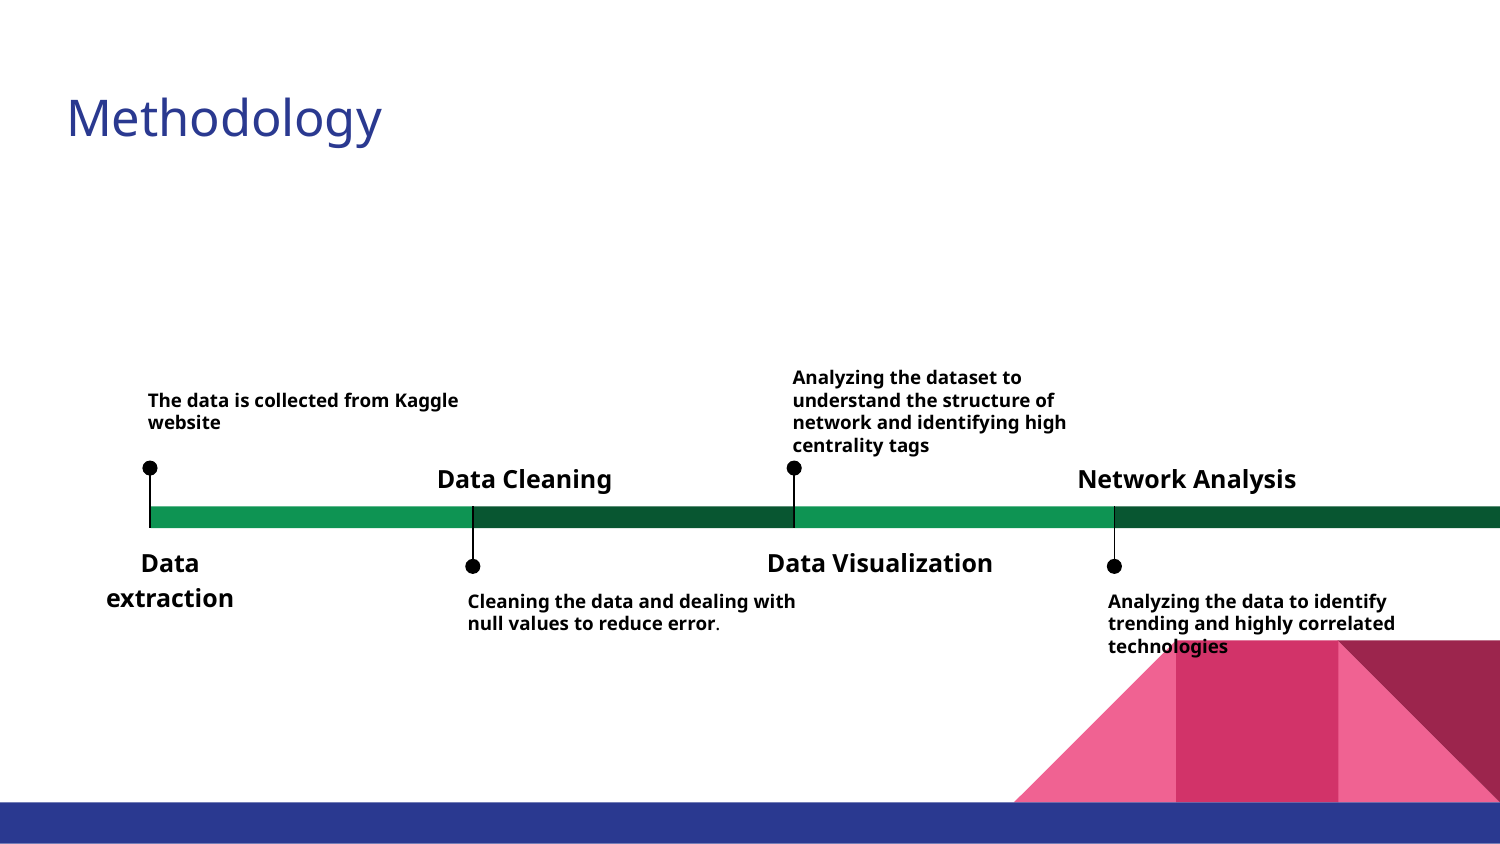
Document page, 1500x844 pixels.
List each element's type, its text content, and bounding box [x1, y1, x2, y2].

title Methodology [51, 67, 1449, 167]
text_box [411, 444, 823, 730]
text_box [740, 305, 1148, 590]
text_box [1053, 444, 1500, 730]
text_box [78, 305, 503, 590]
